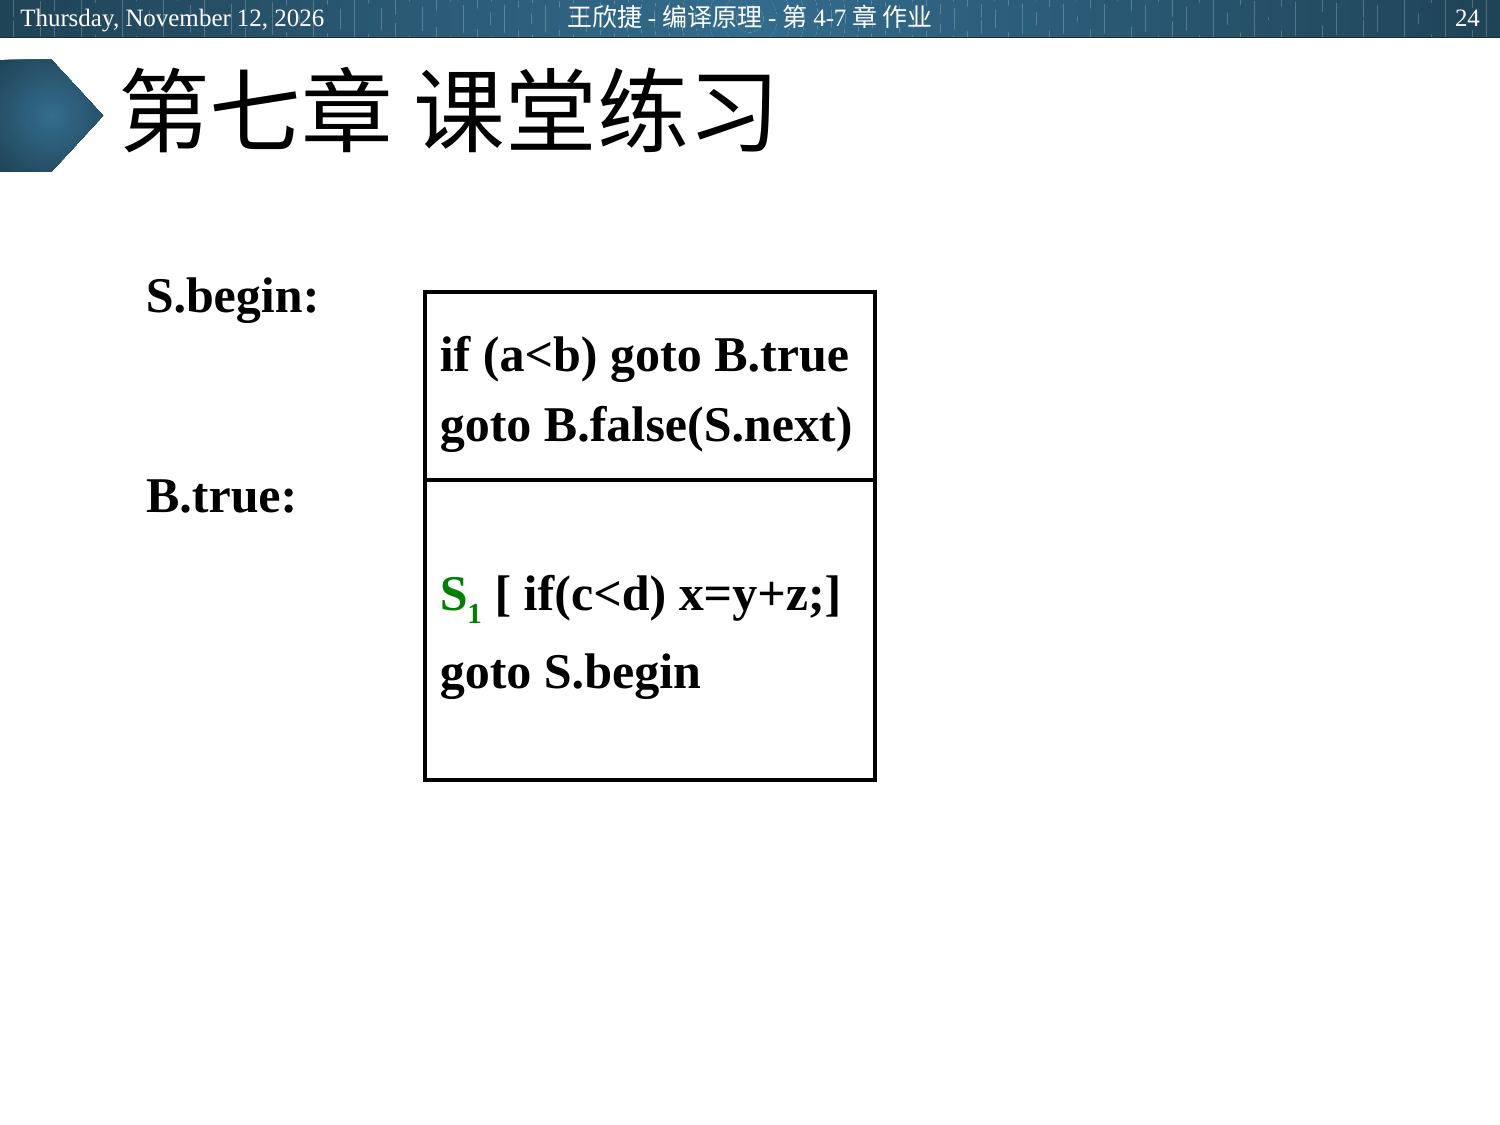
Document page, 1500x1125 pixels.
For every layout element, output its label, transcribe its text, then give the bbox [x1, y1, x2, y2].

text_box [186, 254, 875, 780]
footer 王欣捷-编译原理-第4-7章 作业 [496, 1, 1004, 32]
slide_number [5, 1, 344, 32]
title 第七章 课堂练习 [103, 37, 1397, 194]
slide_number 24 [1157, 1, 1495, 32]
